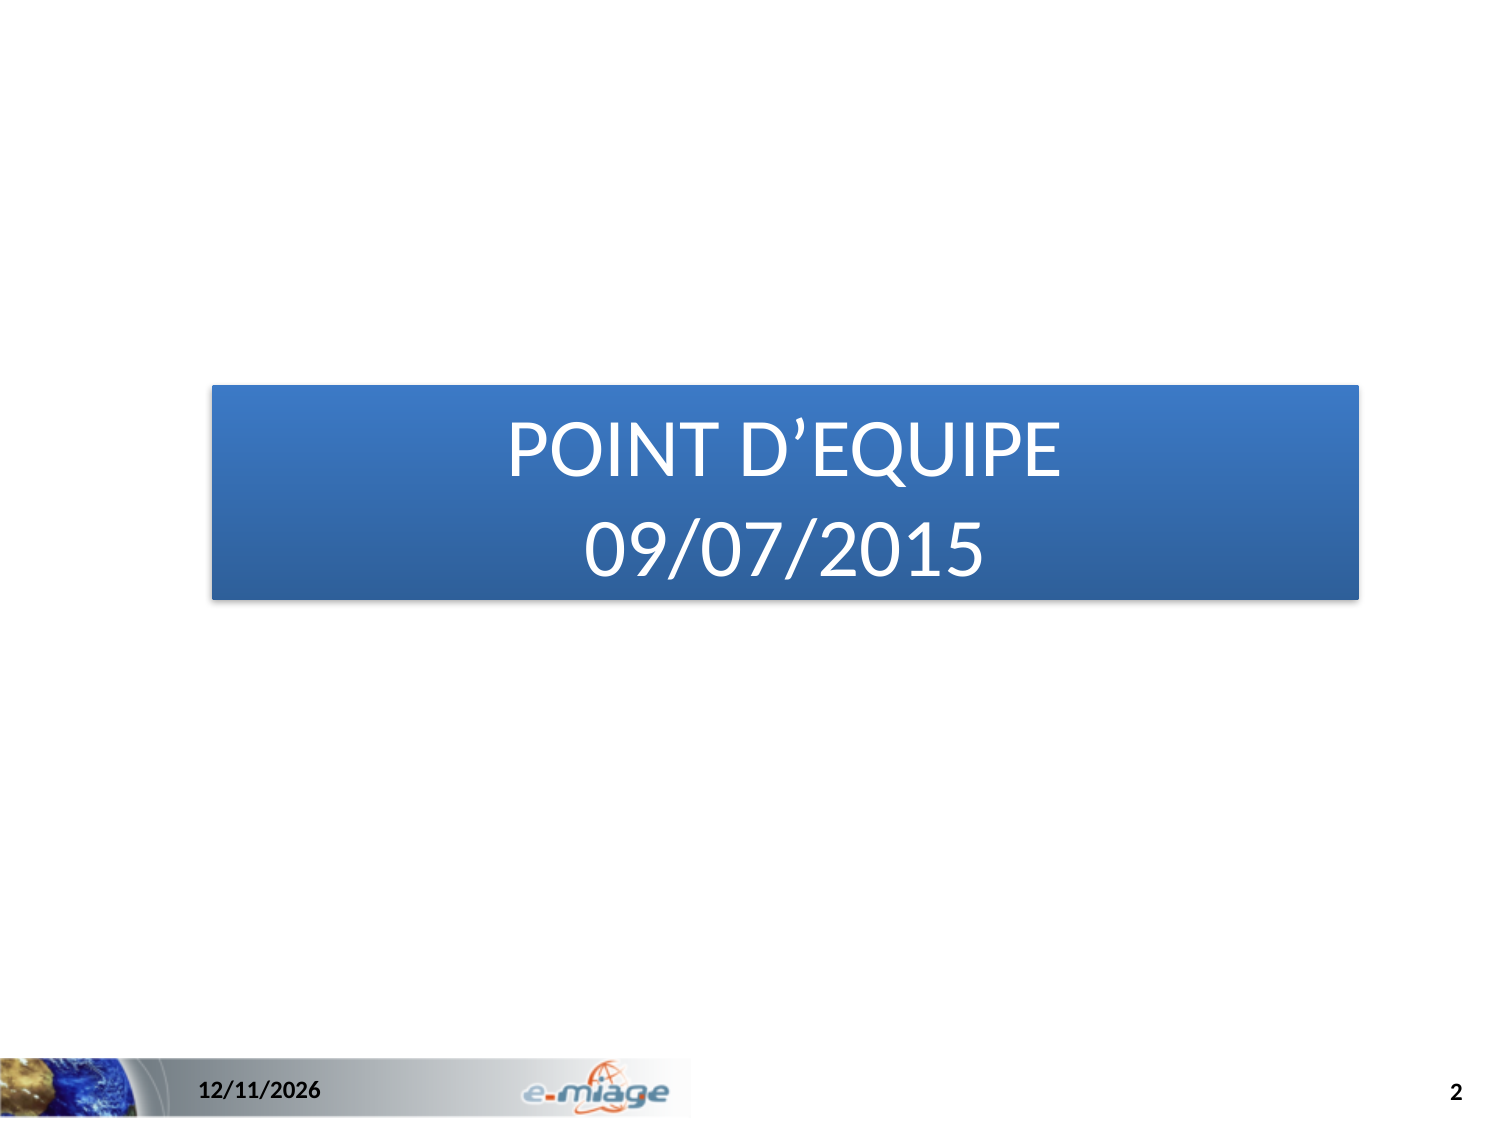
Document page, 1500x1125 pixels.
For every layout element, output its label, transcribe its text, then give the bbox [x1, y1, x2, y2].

picture [0, 1058, 691, 1118]
text_box POINT D’EQUIPE 09/07/2015 [212, 385, 1359, 600]
